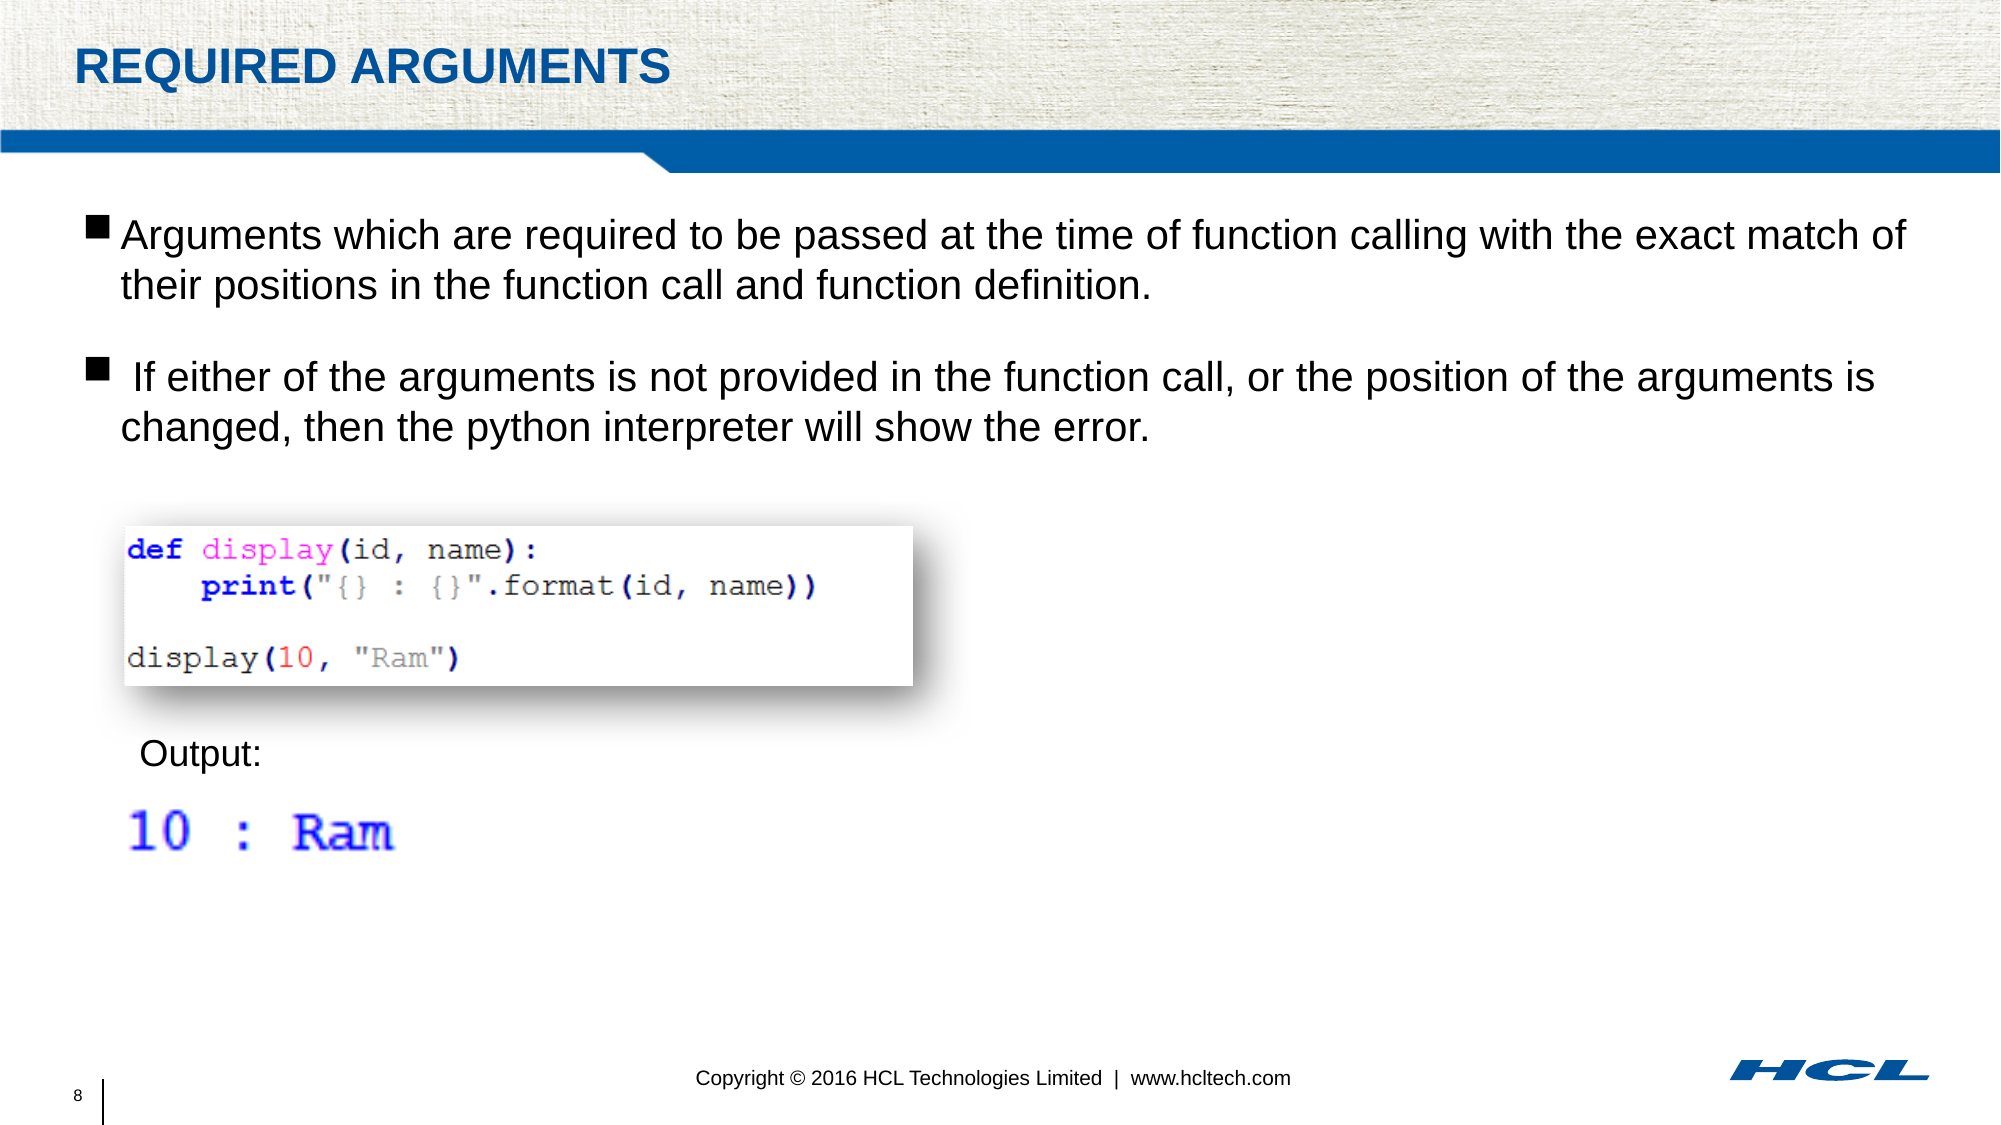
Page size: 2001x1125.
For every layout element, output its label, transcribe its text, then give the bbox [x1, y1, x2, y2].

text_box Output: [124, 722, 470, 782]
picture [0, 0, 2000, 173]
list Arguments which are required to be passed at the time of function calling with the exact match of their positions in the function call and function definition. If either of the arguments is not provided in the function call, or the position of the arguments is changed, then the python interpreter will show the error. [66, 200, 1934, 943]
title Required Arguments [66, 2, 1934, 126]
picture [124, 526, 913, 686]
picture [124, 796, 470, 884]
